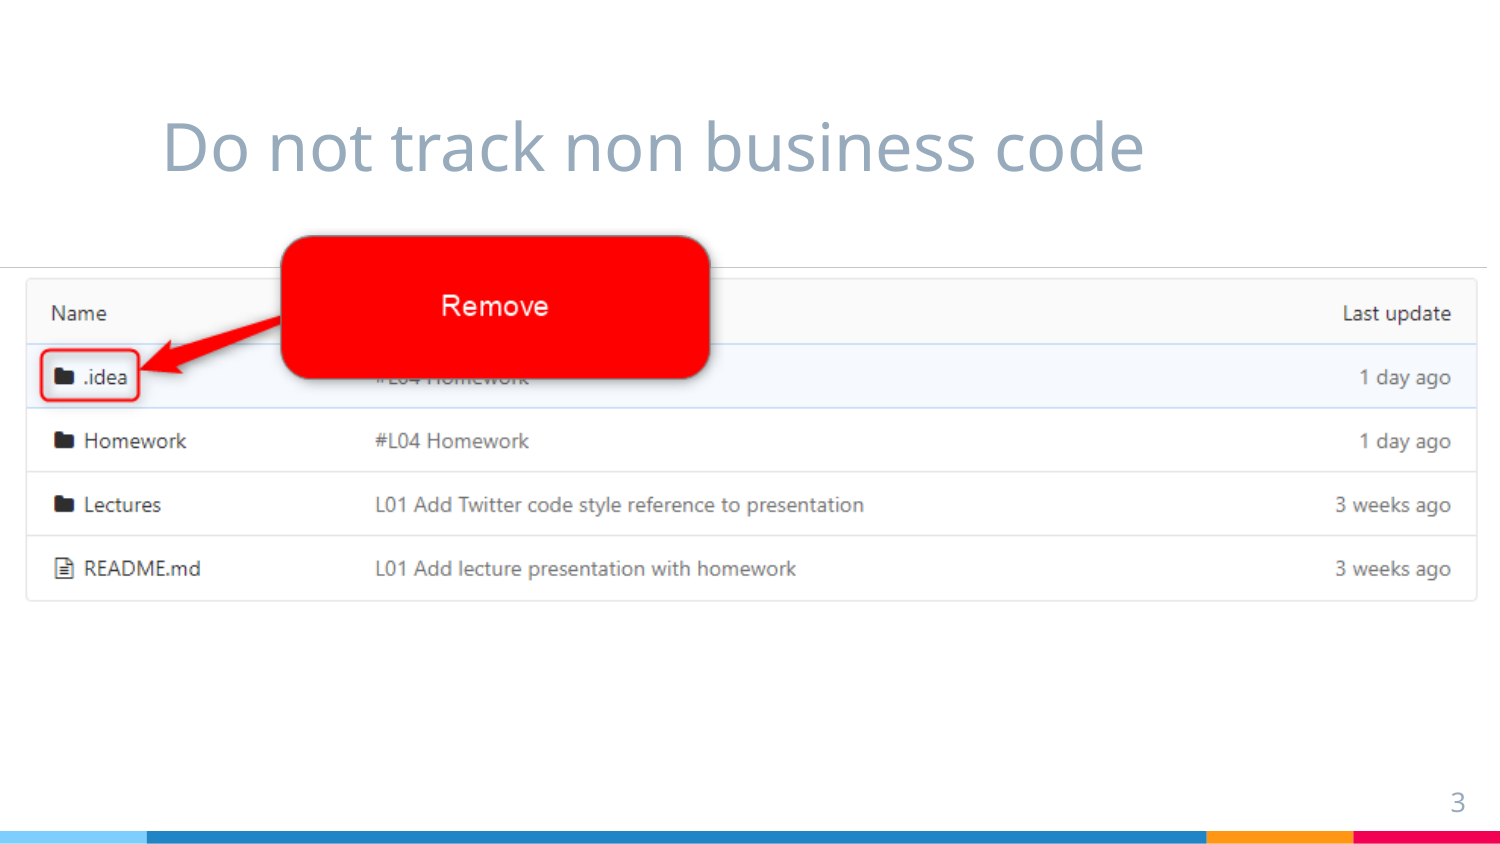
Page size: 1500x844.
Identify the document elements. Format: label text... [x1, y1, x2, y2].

slide_number 3 [1391, 770, 1482, 822]
title Do not track non business code [146, 58, 1207, 200]
picture [0, 228, 1487, 611]
